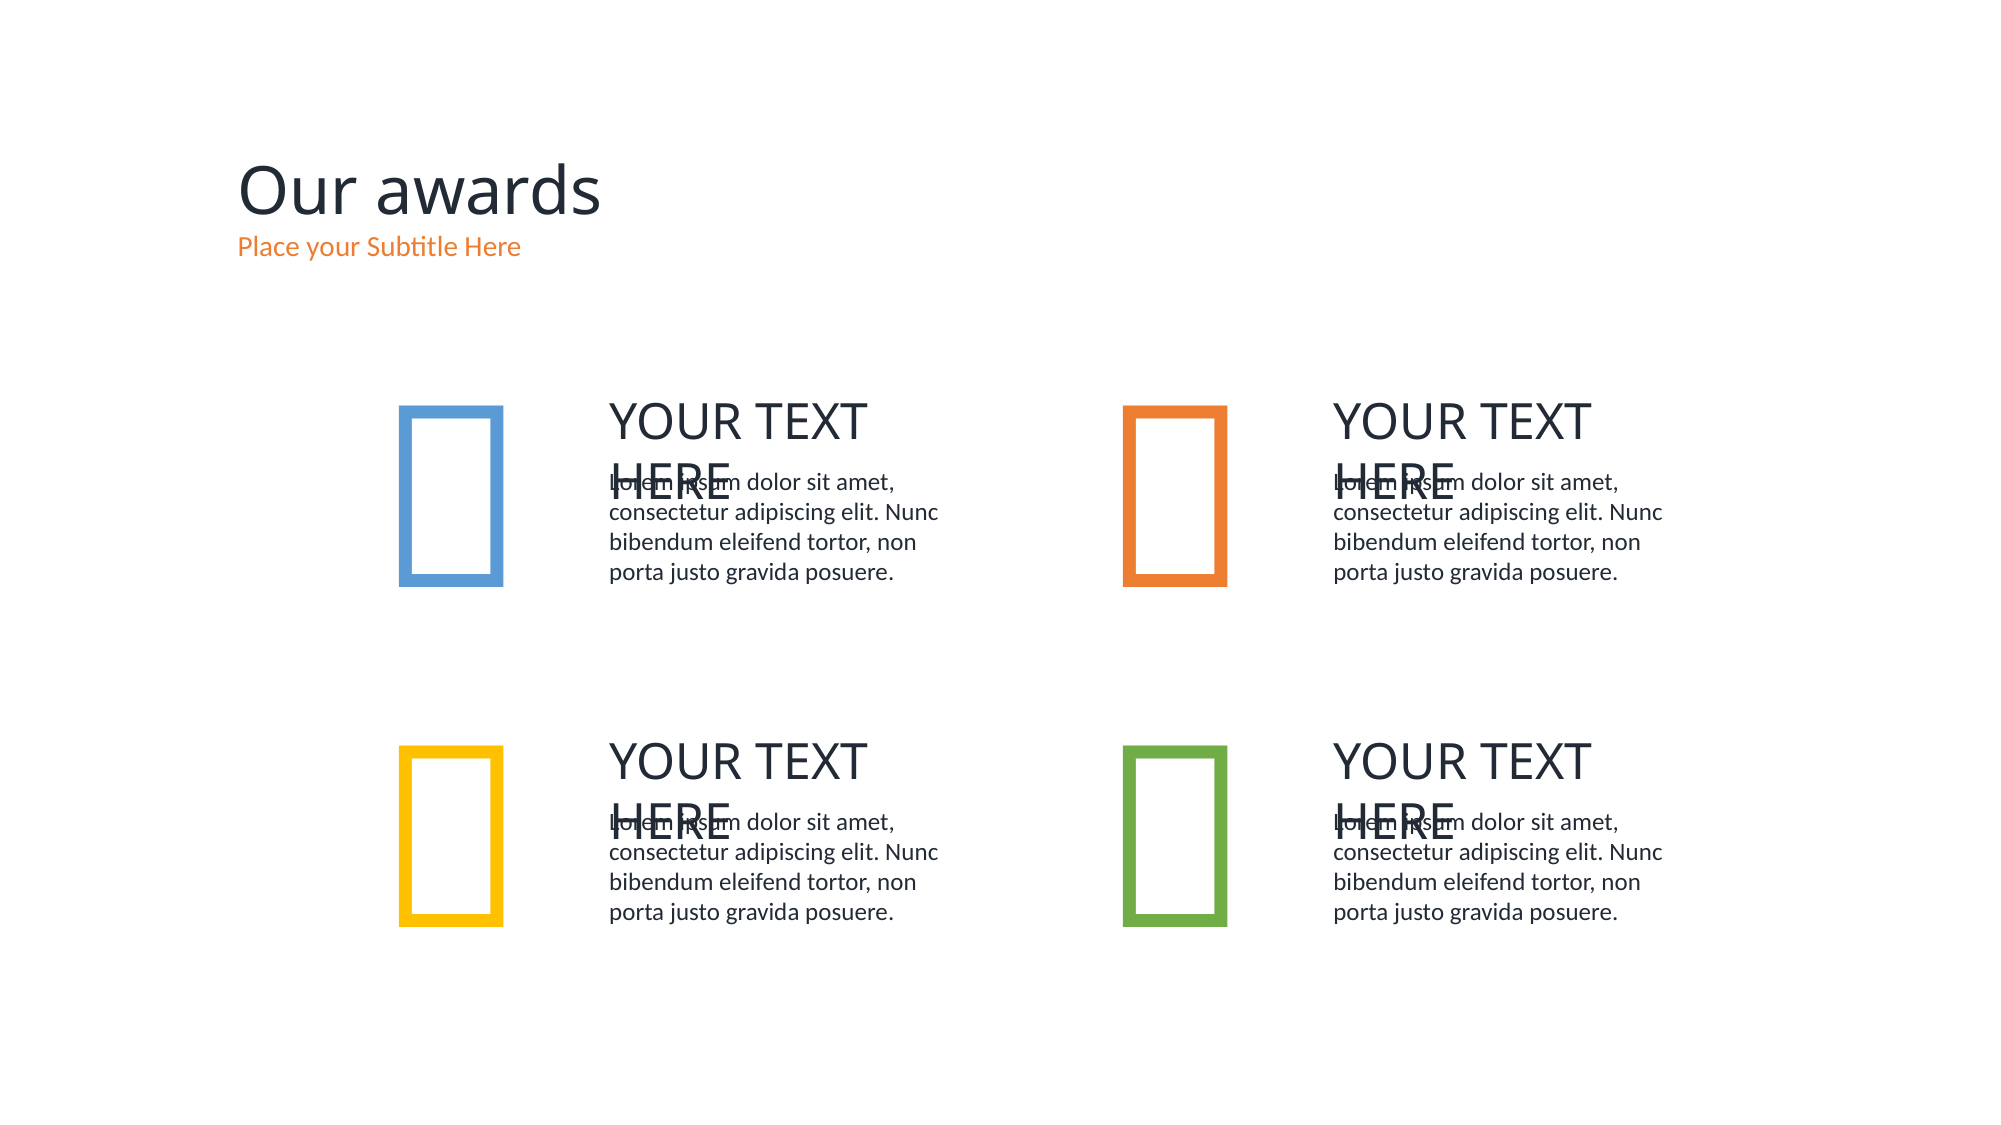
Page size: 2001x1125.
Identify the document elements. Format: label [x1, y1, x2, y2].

text_box [337, 666, 980, 990]
text_box [222, 140, 1852, 271]
text_box [1062, 326, 1704, 650]
text_box [1062, 666, 1704, 990]
text_box [337, 326, 980, 650]
